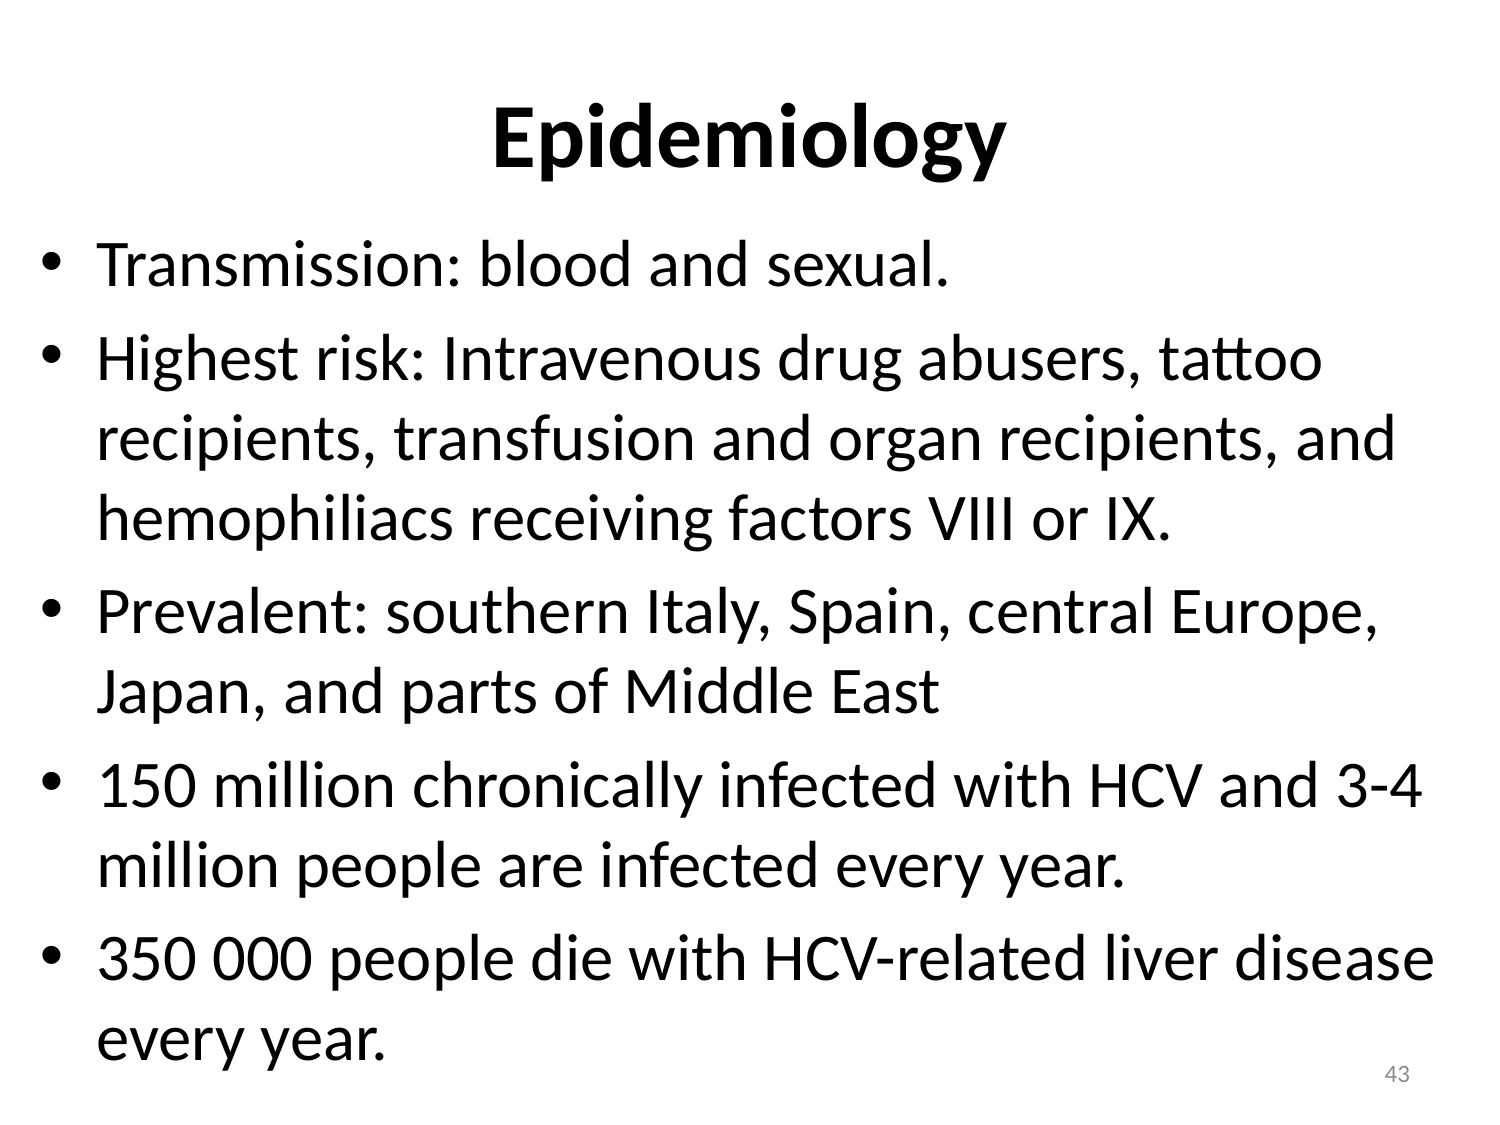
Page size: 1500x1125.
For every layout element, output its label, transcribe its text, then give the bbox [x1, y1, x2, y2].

title Epidemiology [75, 37, 1425, 212]
slide_number 43 [1074, 1042, 1425, 1103]
list Transmission: blood and sexual. Highest risk: Intravenous drug abusers, tattoo recipients, transfusion and organ recipients, and hemophiliacs receiving factors VIII or IX. Prevalent: southern Italy, Spain, central Europe, Japan, and parts of Middle East 150 million chronically infected with HCV and 3-4 million people are infected every year. 350 000 people die with HCV-related liver disease every year. [24, 212, 1475, 1088]
